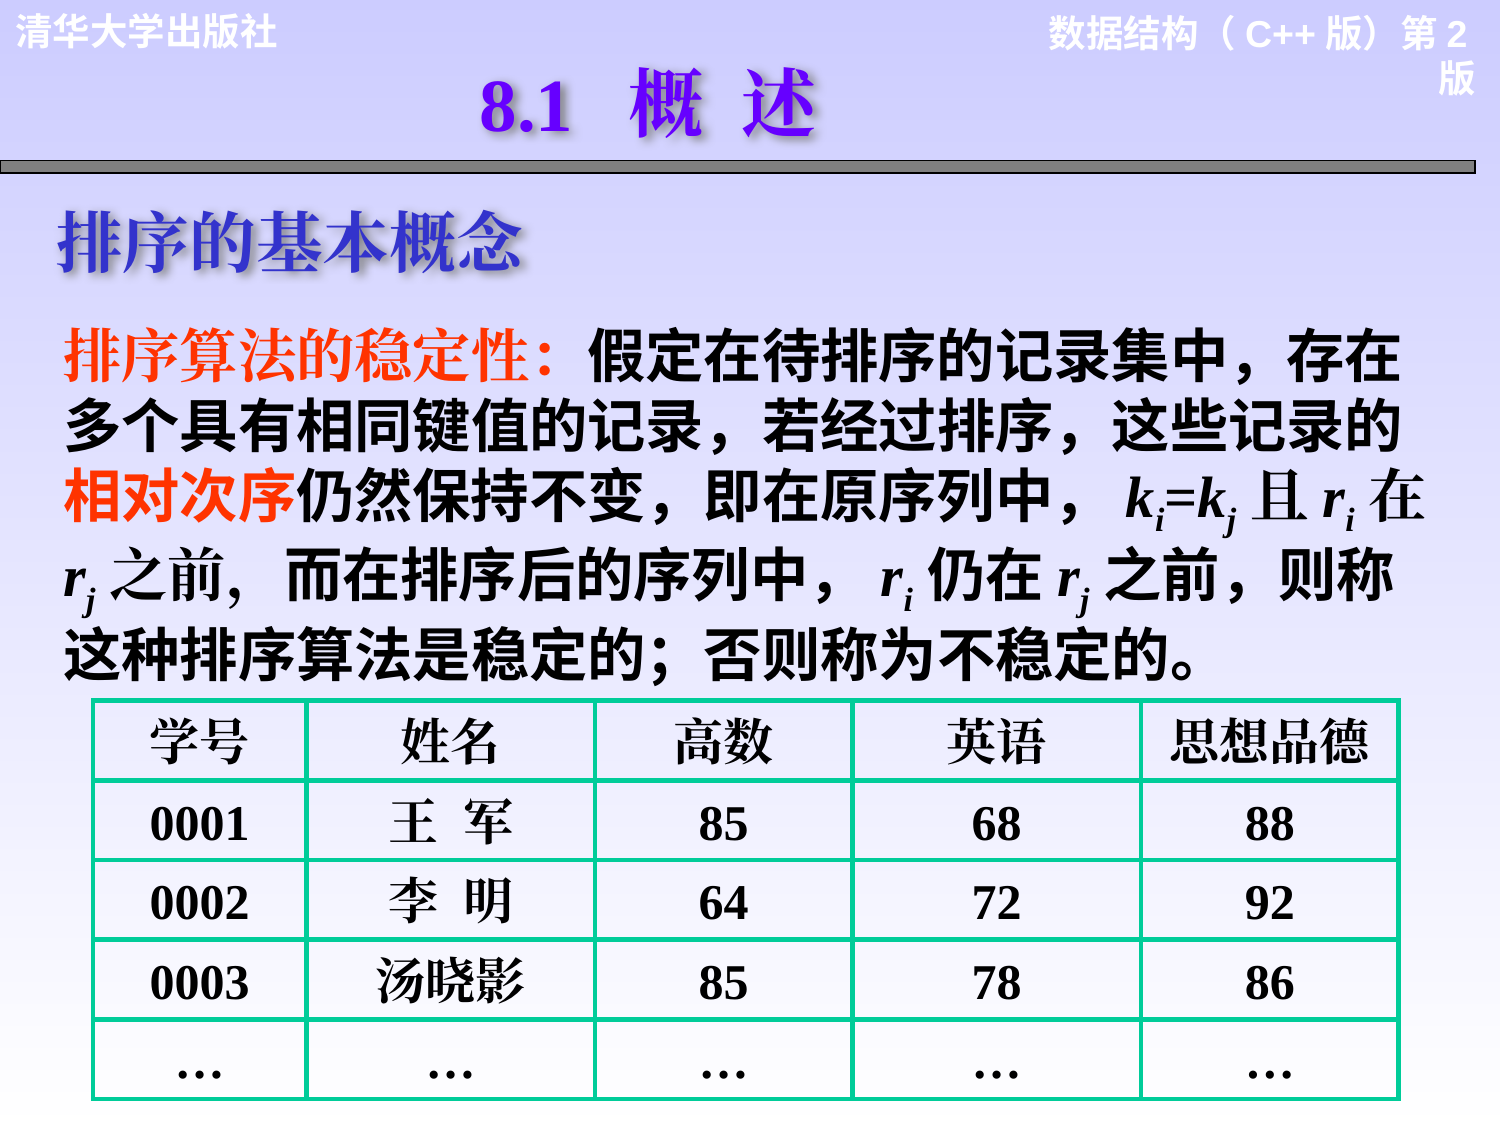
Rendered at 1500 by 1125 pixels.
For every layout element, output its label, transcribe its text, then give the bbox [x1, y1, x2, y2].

text_box 8.1 概 述 [464, 67, 916, 154]
text_box 排序算法的稳定性：假定在待排序的记录集中，存在多个具有相同键值的记录，若经过排序，这些记录的相对次序仍然保持不变，即在原序列中，ki=kj且ri在rj之前，而在排序后的序列中，ri仍在rj之前，则称这种排序算法是稳定的；否则称为不稳定的。 [63, 311, 1444, 677]
text_box 排序的基本概念 [41, 193, 654, 289]
text_box [112, 677, 1388, 698]
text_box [92, 700, 1399, 1100]
